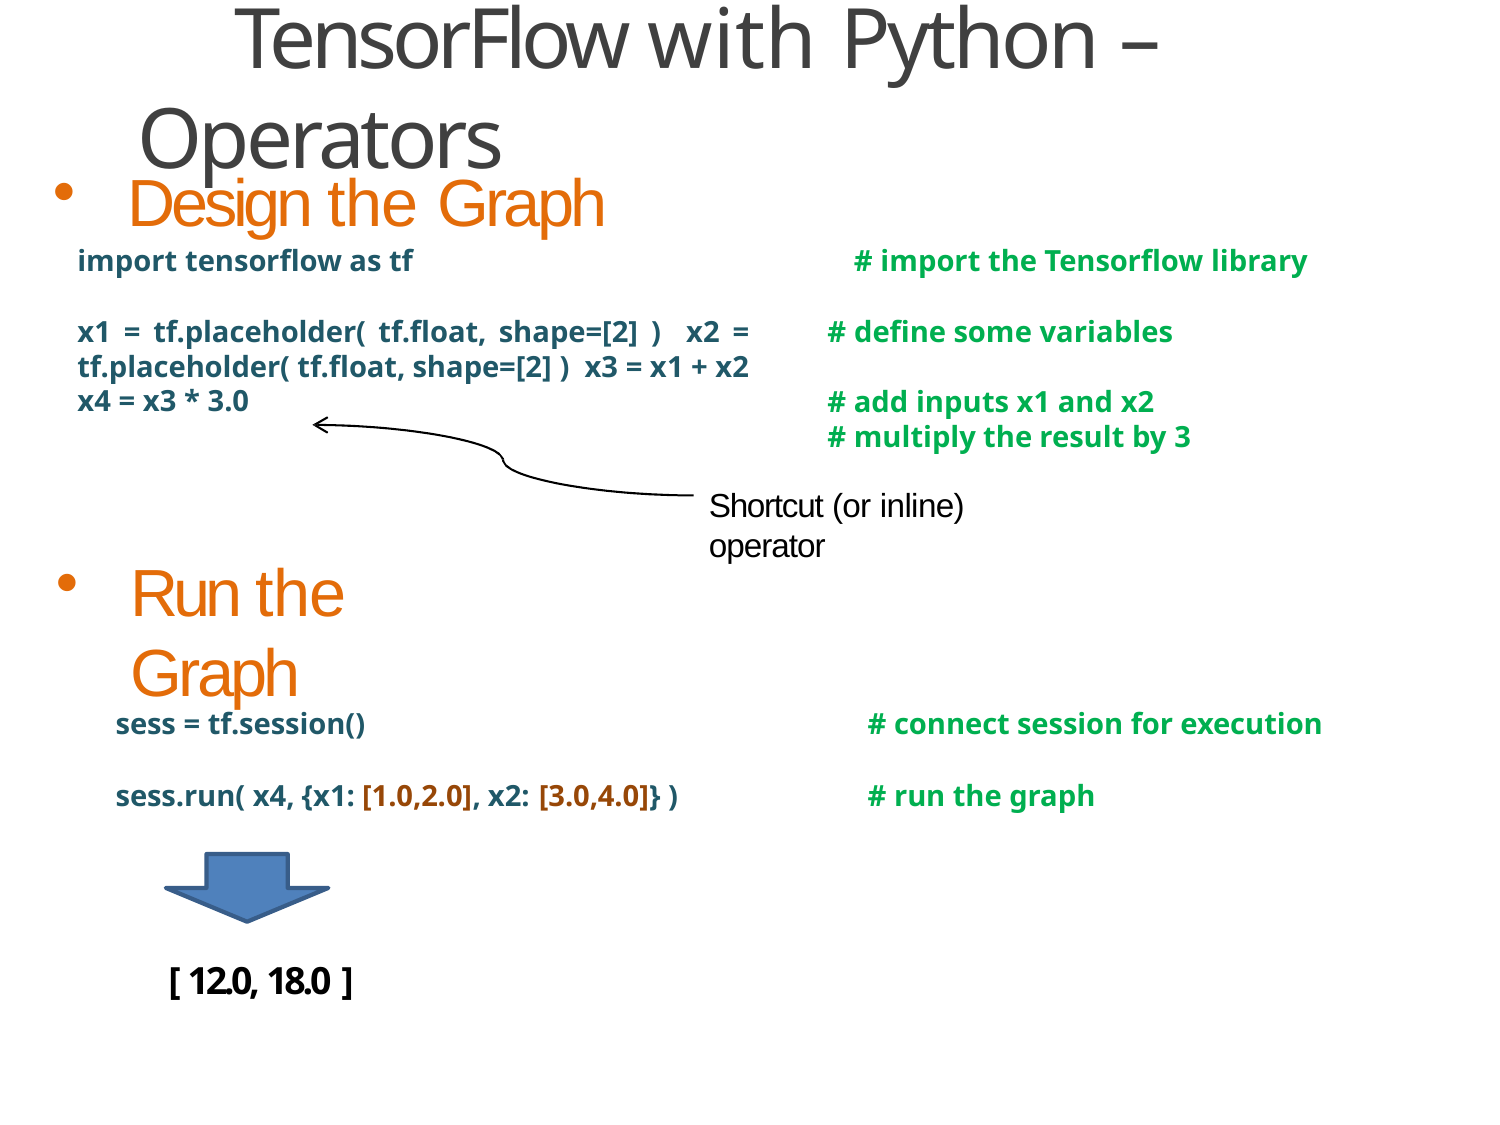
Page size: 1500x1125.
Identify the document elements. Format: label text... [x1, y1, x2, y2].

title TensorFlow with Python – Operators [135, 0, 1373, 285]
text_box # add inputs x1 and x2 # multiply the result by 3 [825, 380, 1248, 453]
text_box # define some variables [825, 310, 1224, 348]
text_box [165, 854, 329, 922]
text_box Run the Graph [53, 547, 527, 711]
text_box [ 12.0, 18.0 ] [166, 964, 365, 1003]
text_box x1 = tf.placeholder( tf.float, shape=[2] ) x2 = tf.placeholder( tf.float, shape=[2] ) x3 = x1 + x2 x4 = x3 * 3.0 [75, 310, 751, 453]
text_box Shortcut (or inline) operator [706, 481, 1091, 564]
text_box Design the Graph import tensorflow as tf # import the Tensorflow library [50, 149, 1348, 278]
text_box [312, 416, 694, 497]
text_box sess = tf.session() # connect session for execution sess.run( x4, {x1: [1.0,2.0], x2: [3.0,4.0]} ) # run the graph [113, 703, 1391, 813]
